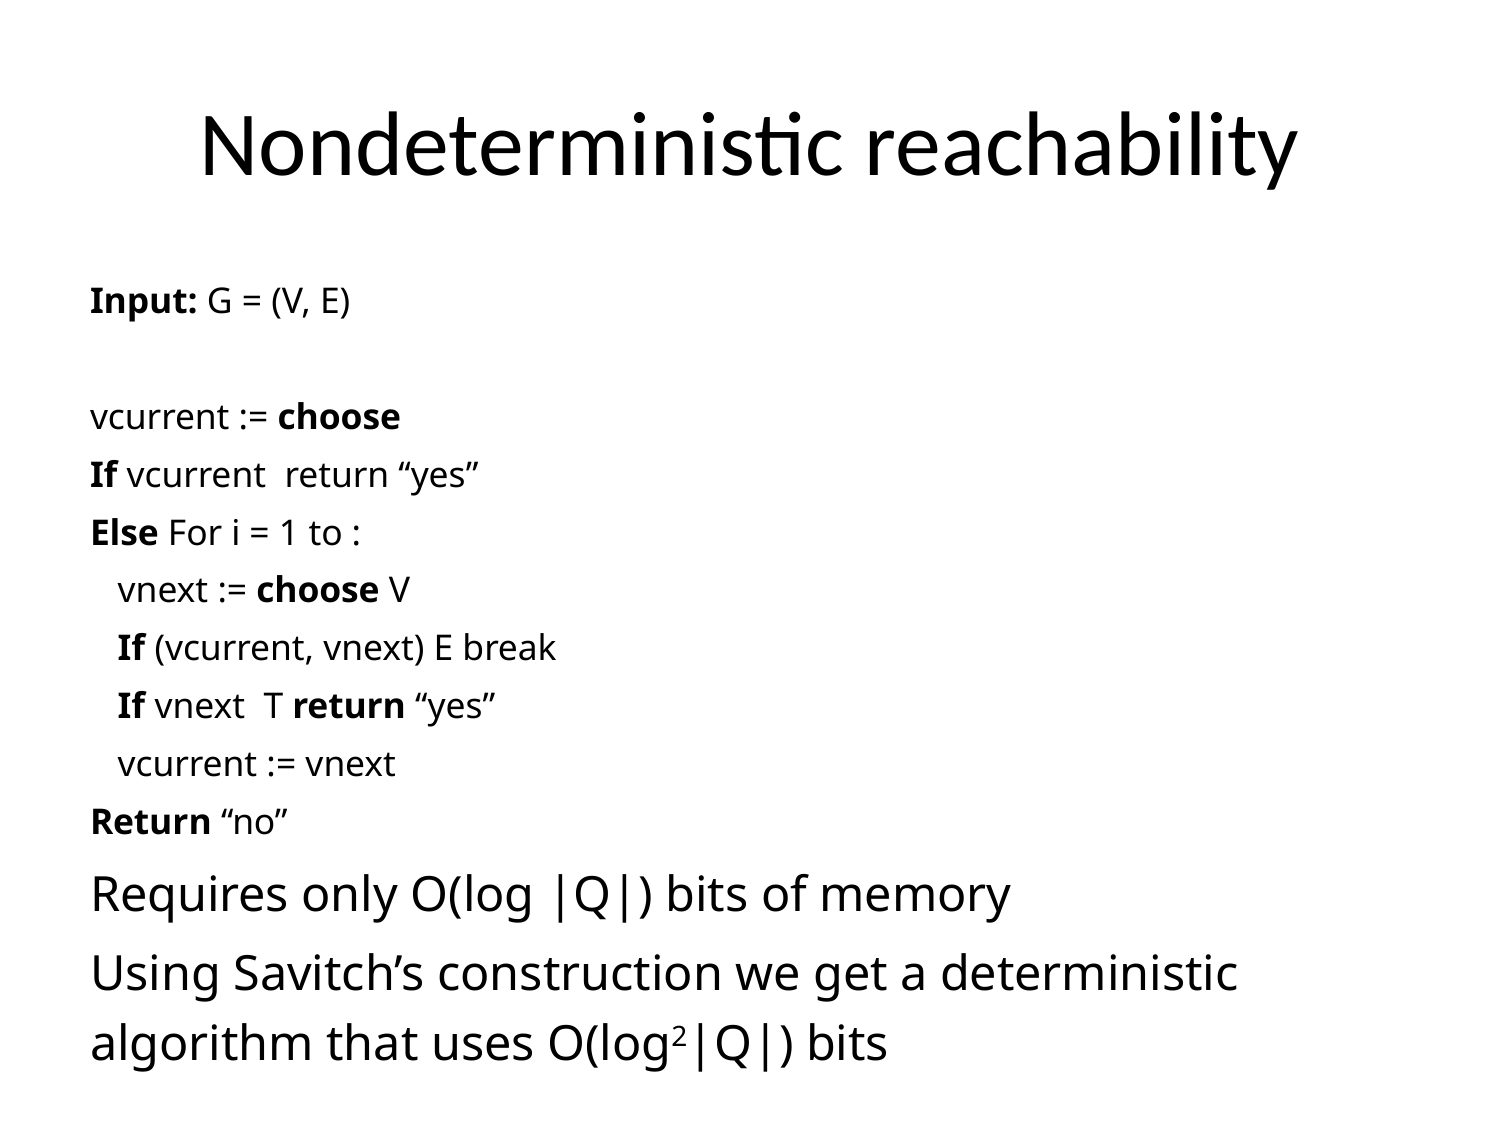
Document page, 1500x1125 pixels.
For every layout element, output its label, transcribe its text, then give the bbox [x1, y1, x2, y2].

title Nondeterministic reachability [75, 45, 1425, 233]
